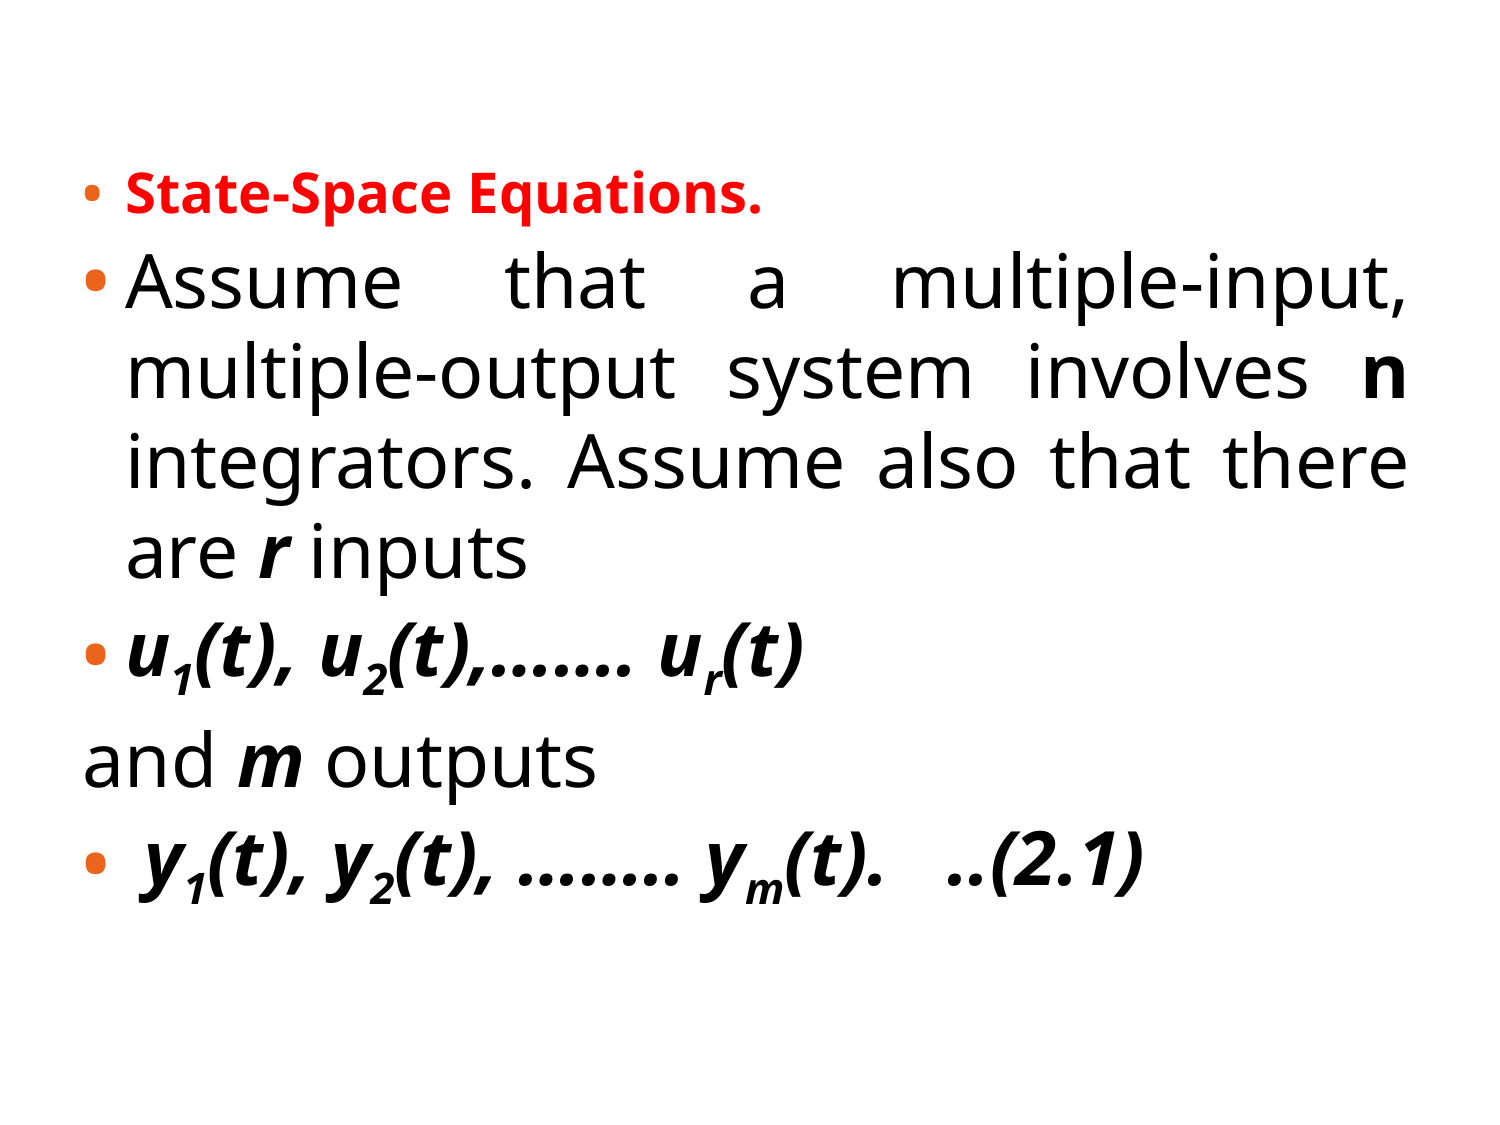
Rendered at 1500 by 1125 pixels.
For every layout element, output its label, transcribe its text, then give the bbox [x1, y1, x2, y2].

list State-Space Equations. Assume that a multiple-input, multiple-output system involves n integrators. Assume also that there are r inputs u1(t), u2(t),……. ur(t) and m outputs y1(t), y2(t), …….. ym(t). ..(2.1) [50, 149, 1425, 1091]
